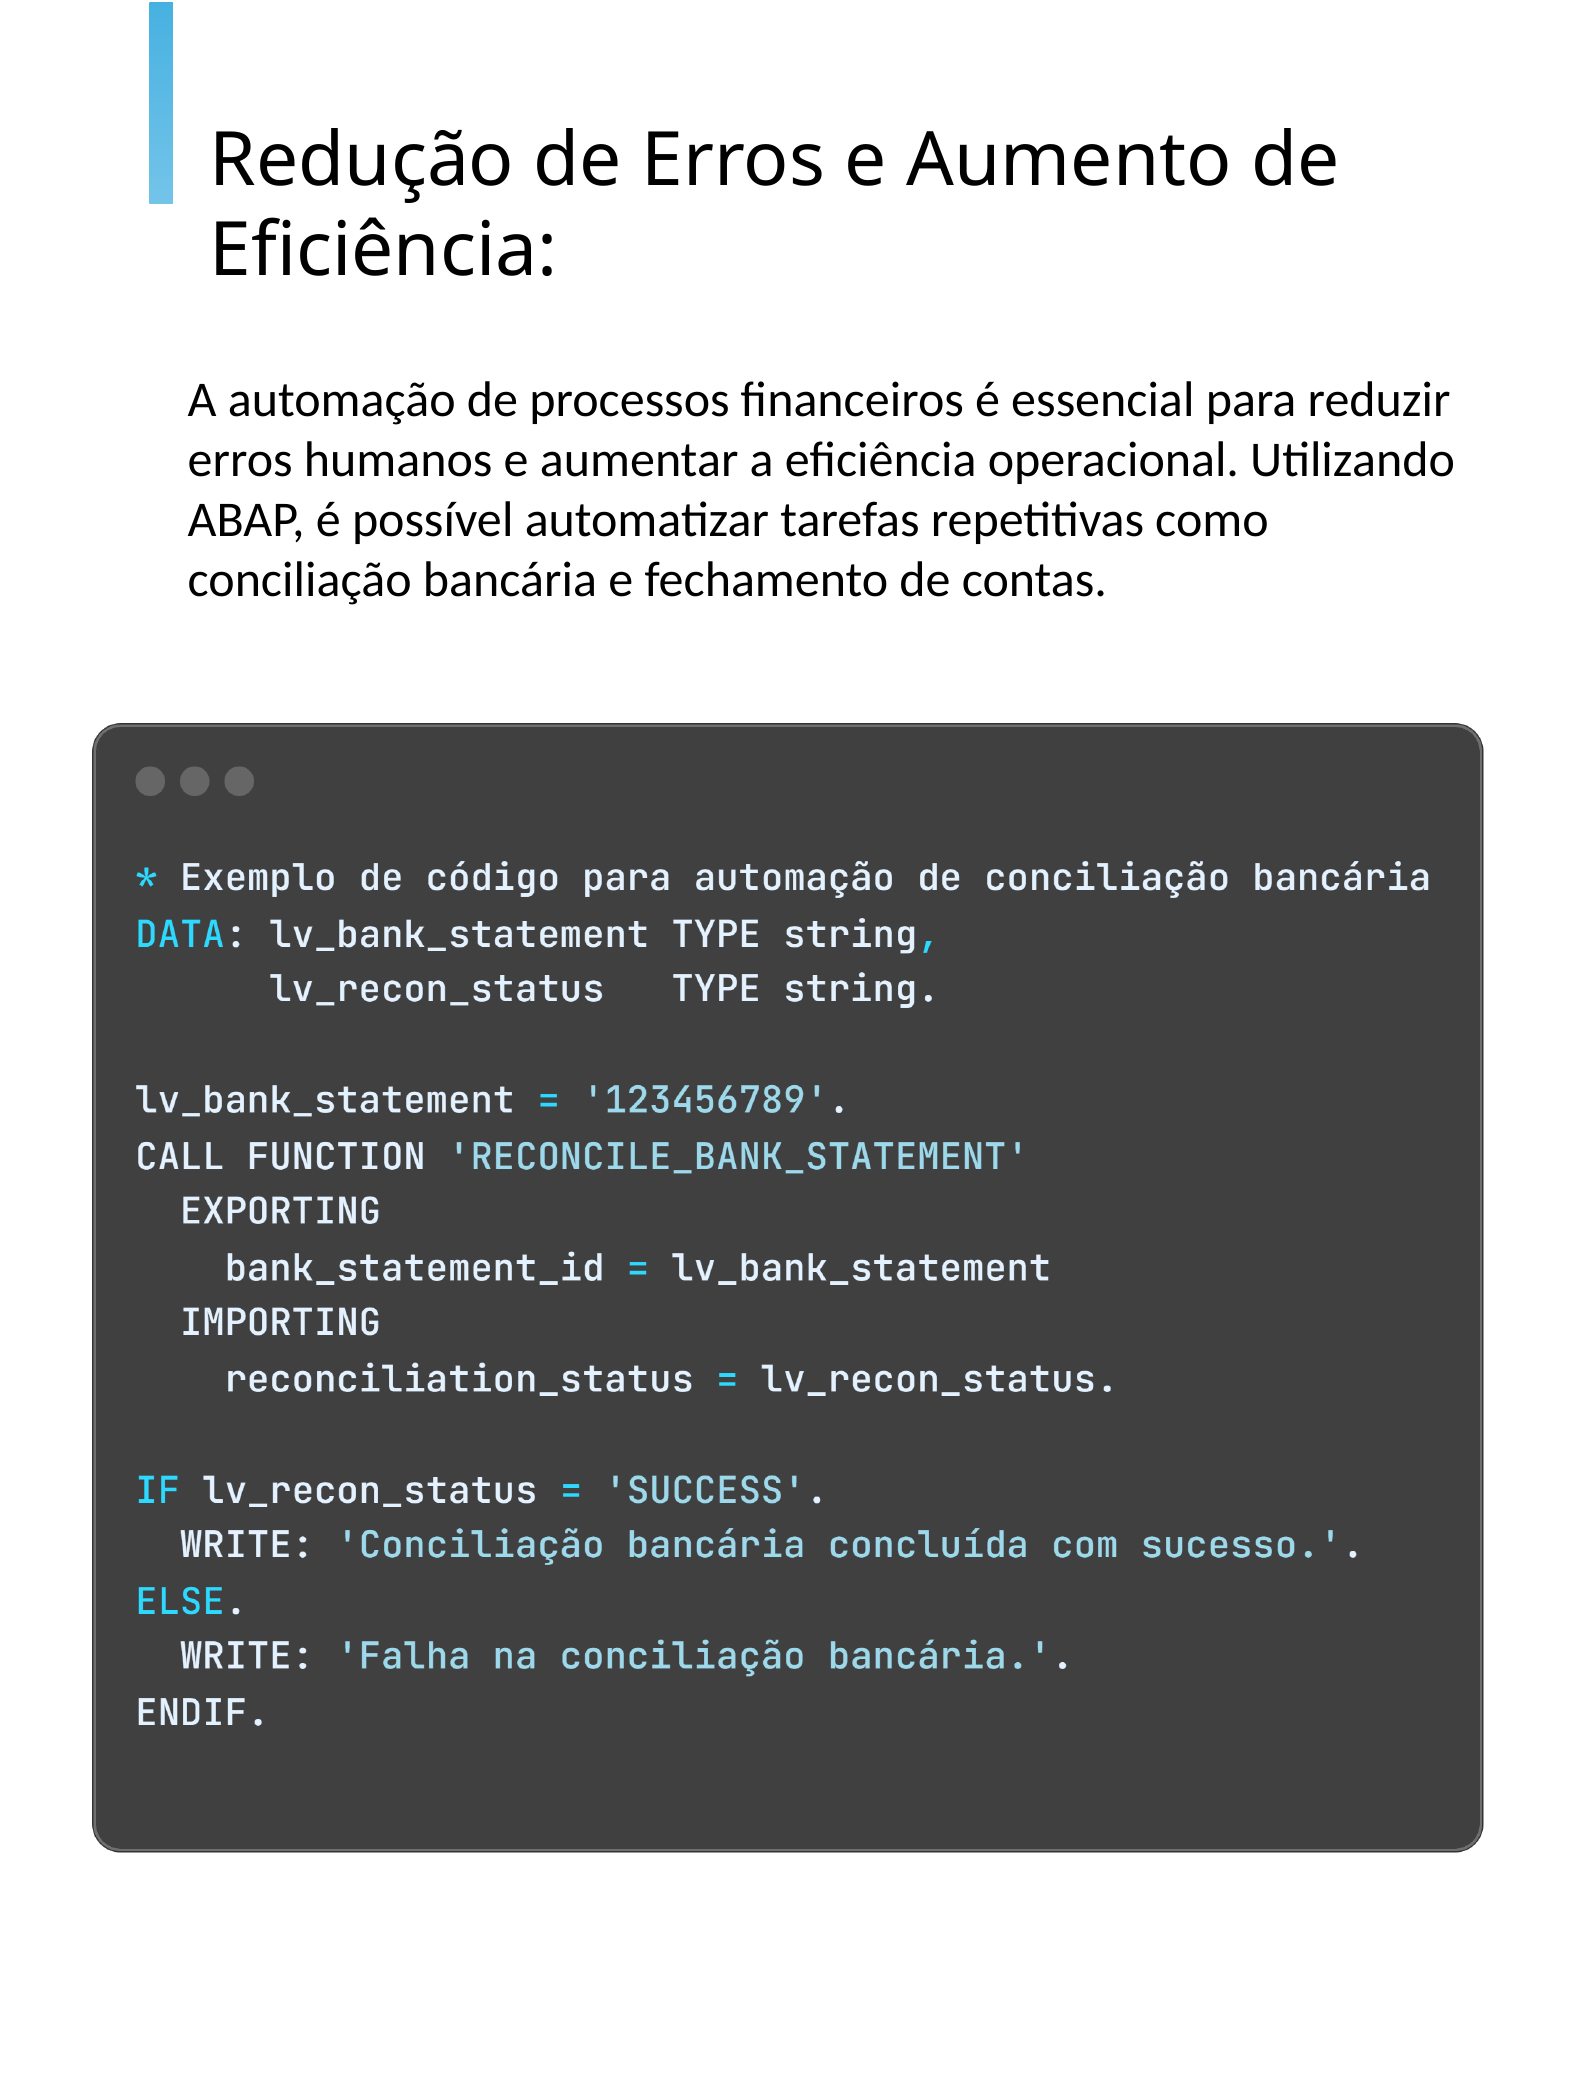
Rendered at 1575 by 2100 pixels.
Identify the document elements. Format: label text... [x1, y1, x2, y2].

text_box [148, 1, 174, 205]
text_box Redução de Erros e Aumento de Eficiência: [194, 103, 1519, 298]
picture [56, 686, 1520, 1888]
text_box A automação de processos financeiros é essencial para reduzir erros humanos e aumentar a eficiência operacional. Utilizando ABAP, é possível automatizar tarefas repetitivas como conciliação bancária e fechamento de contas. [172, 359, 1497, 615]
